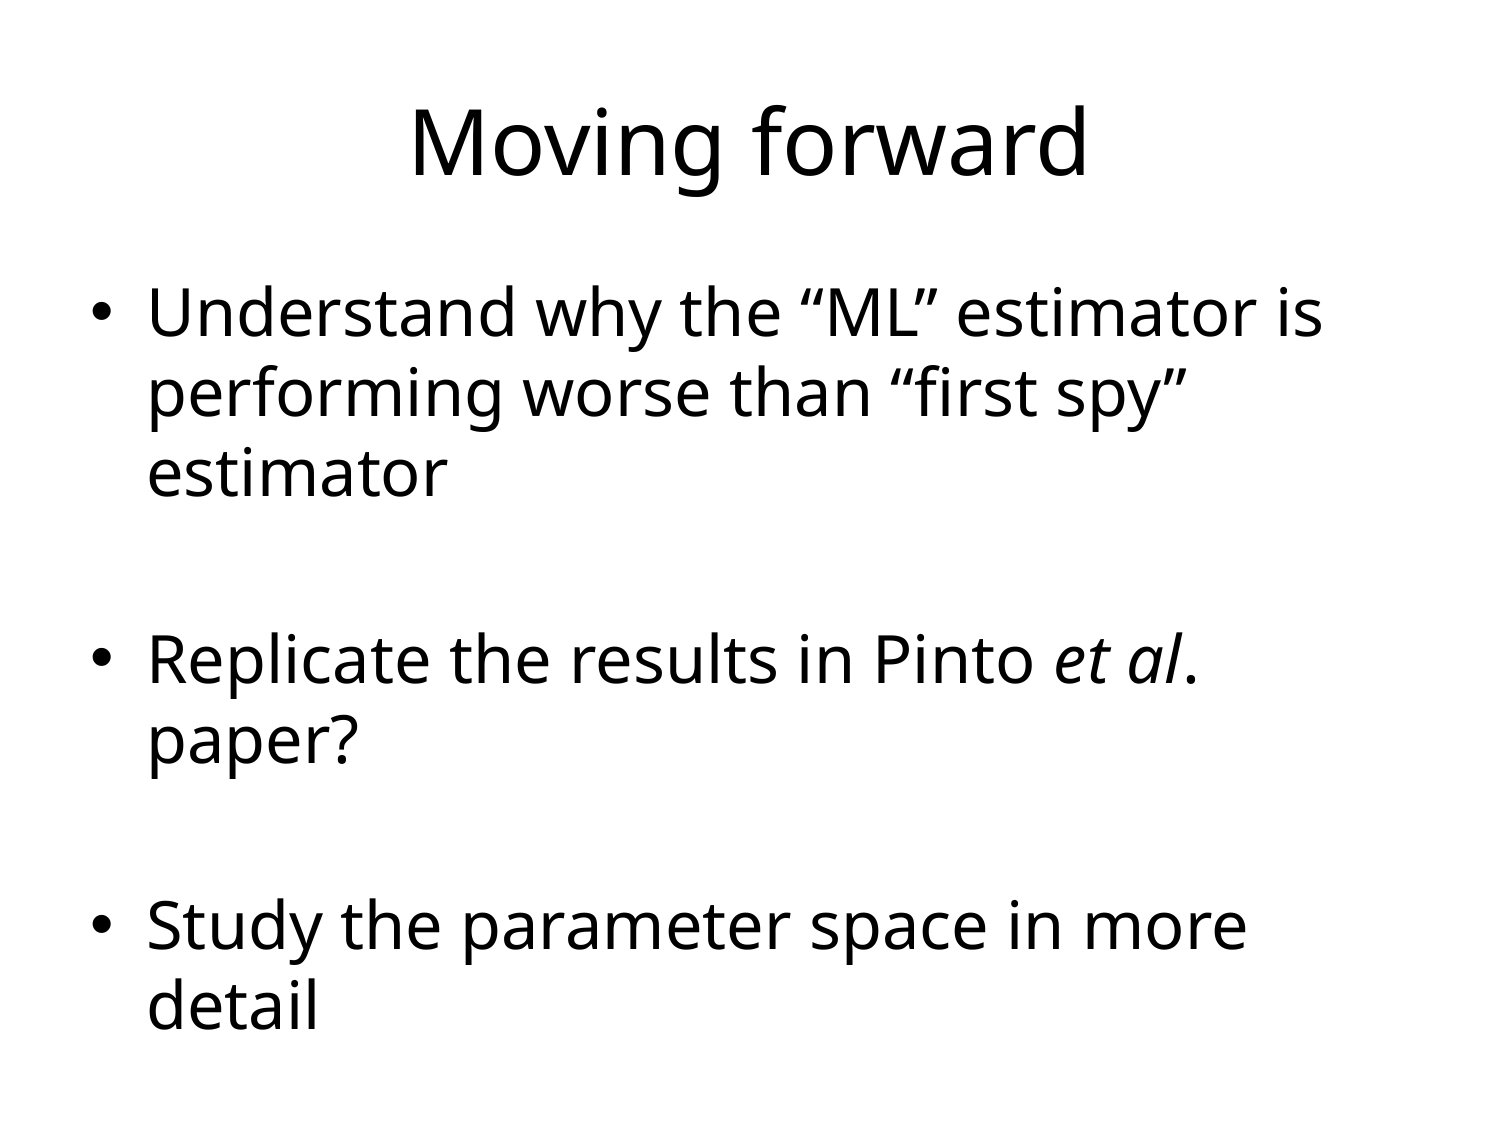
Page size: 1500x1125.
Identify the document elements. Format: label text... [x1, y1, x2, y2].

list Understand why the “ML” estimator is performing worse than “first spy” estimator Replicate the results in Pinto et al. paper? Study the parameter space in more detail [75, 262, 1425, 1005]
title Moving forward [75, 45, 1425, 233]
